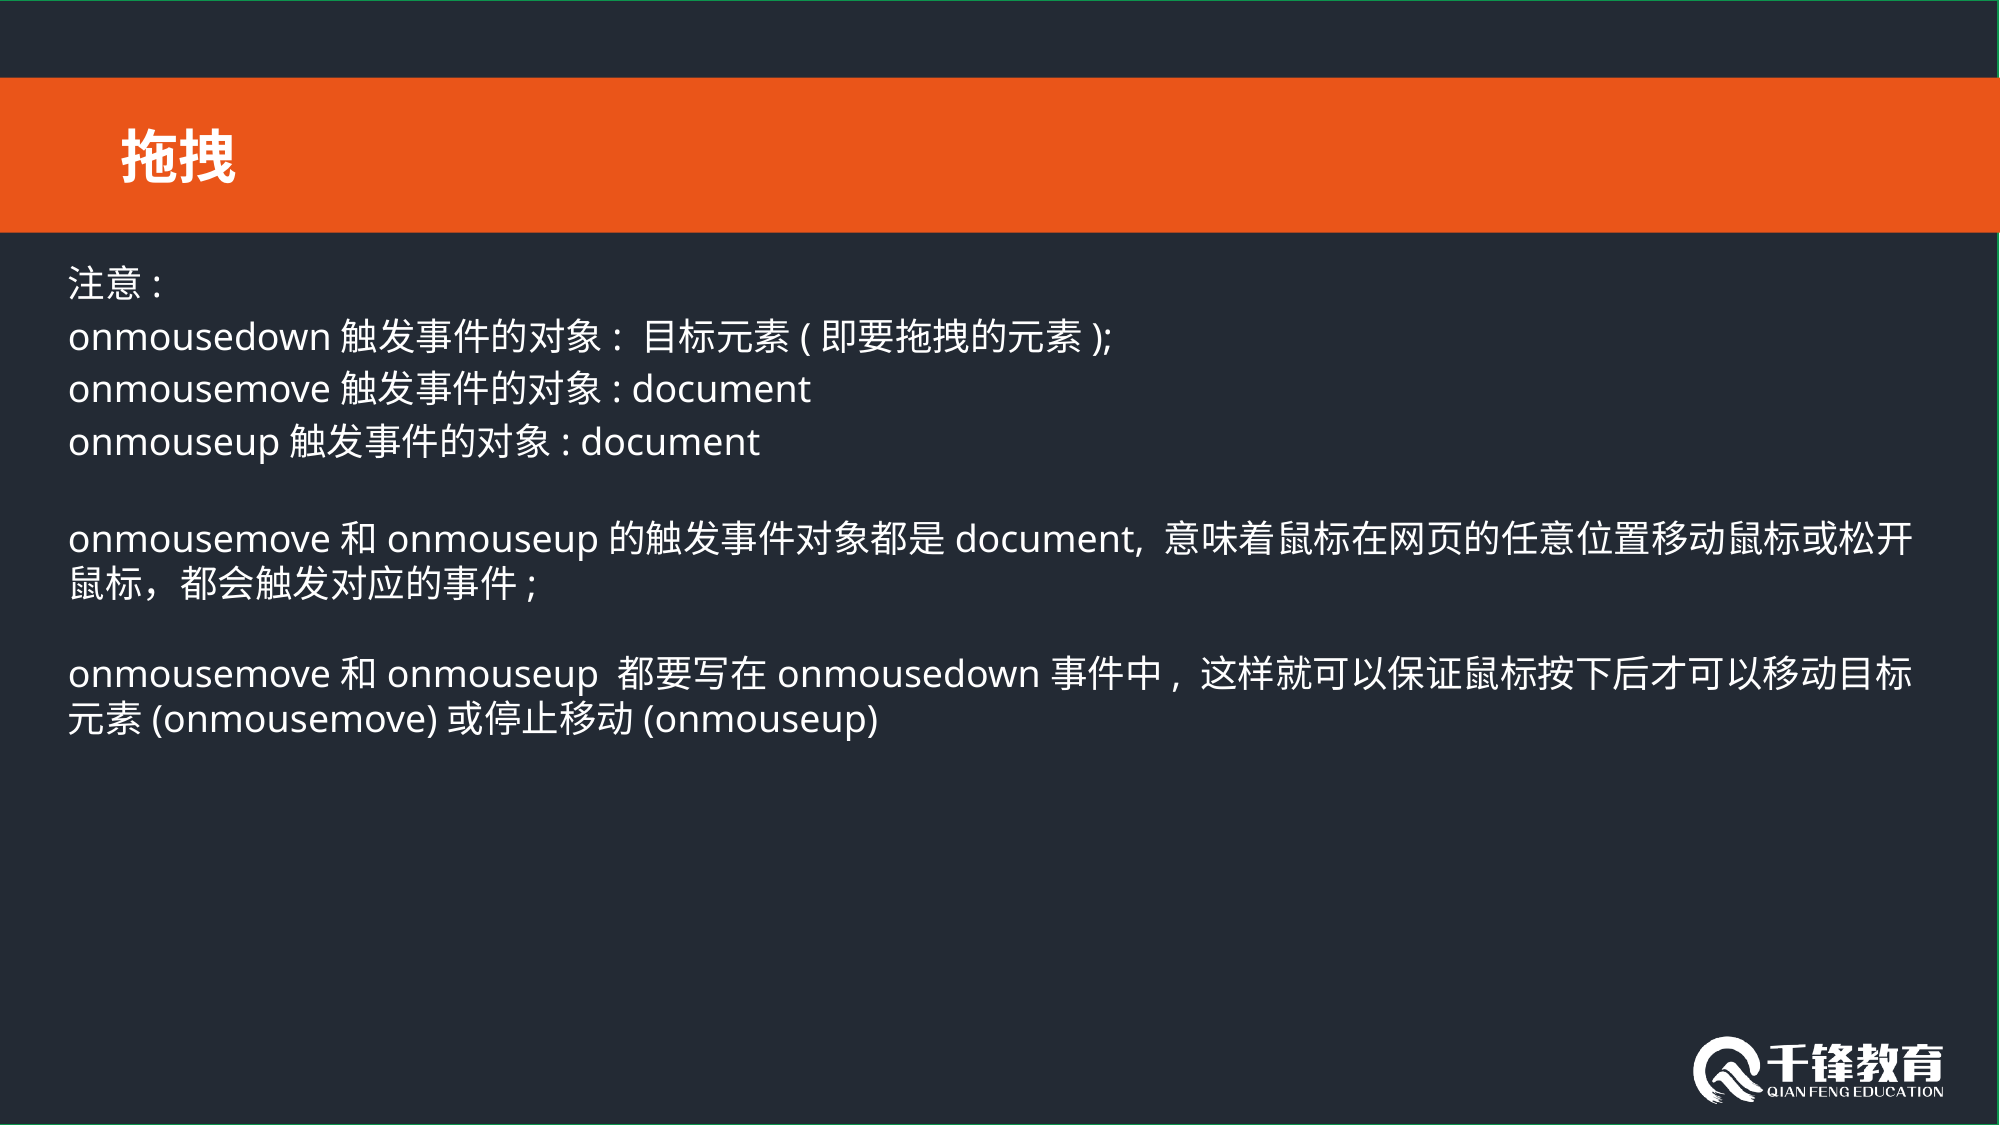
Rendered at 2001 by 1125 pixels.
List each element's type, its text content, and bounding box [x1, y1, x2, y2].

text_box [0, 234, 1999, 1125]
text_box 注意: onmousedown触发事件的对象: 目标元素(即要拖拽的元素); onmousemove触发事件的对象: document onmouseup触发事件的对象: document onmousemove和onmouseup的触发事件对象都是document, 意味着鼠标在网页的任意位置移动鼠标或松开鼠标，都会触发对应的事件; onmousemove和onmouseup 都要写在onmousedown事件中, 这样就可以保证鼠标按下后才可以移动目标元素(onmousemove)或停止移动(onmouseup) [53, 252, 1948, 748]
text_box [0, 0, 1999, 77]
text_box 拖拽 [106, 112, 1692, 198]
picture [1691, 1031, 1948, 1109]
text_box [0, 77, 2000, 234]
